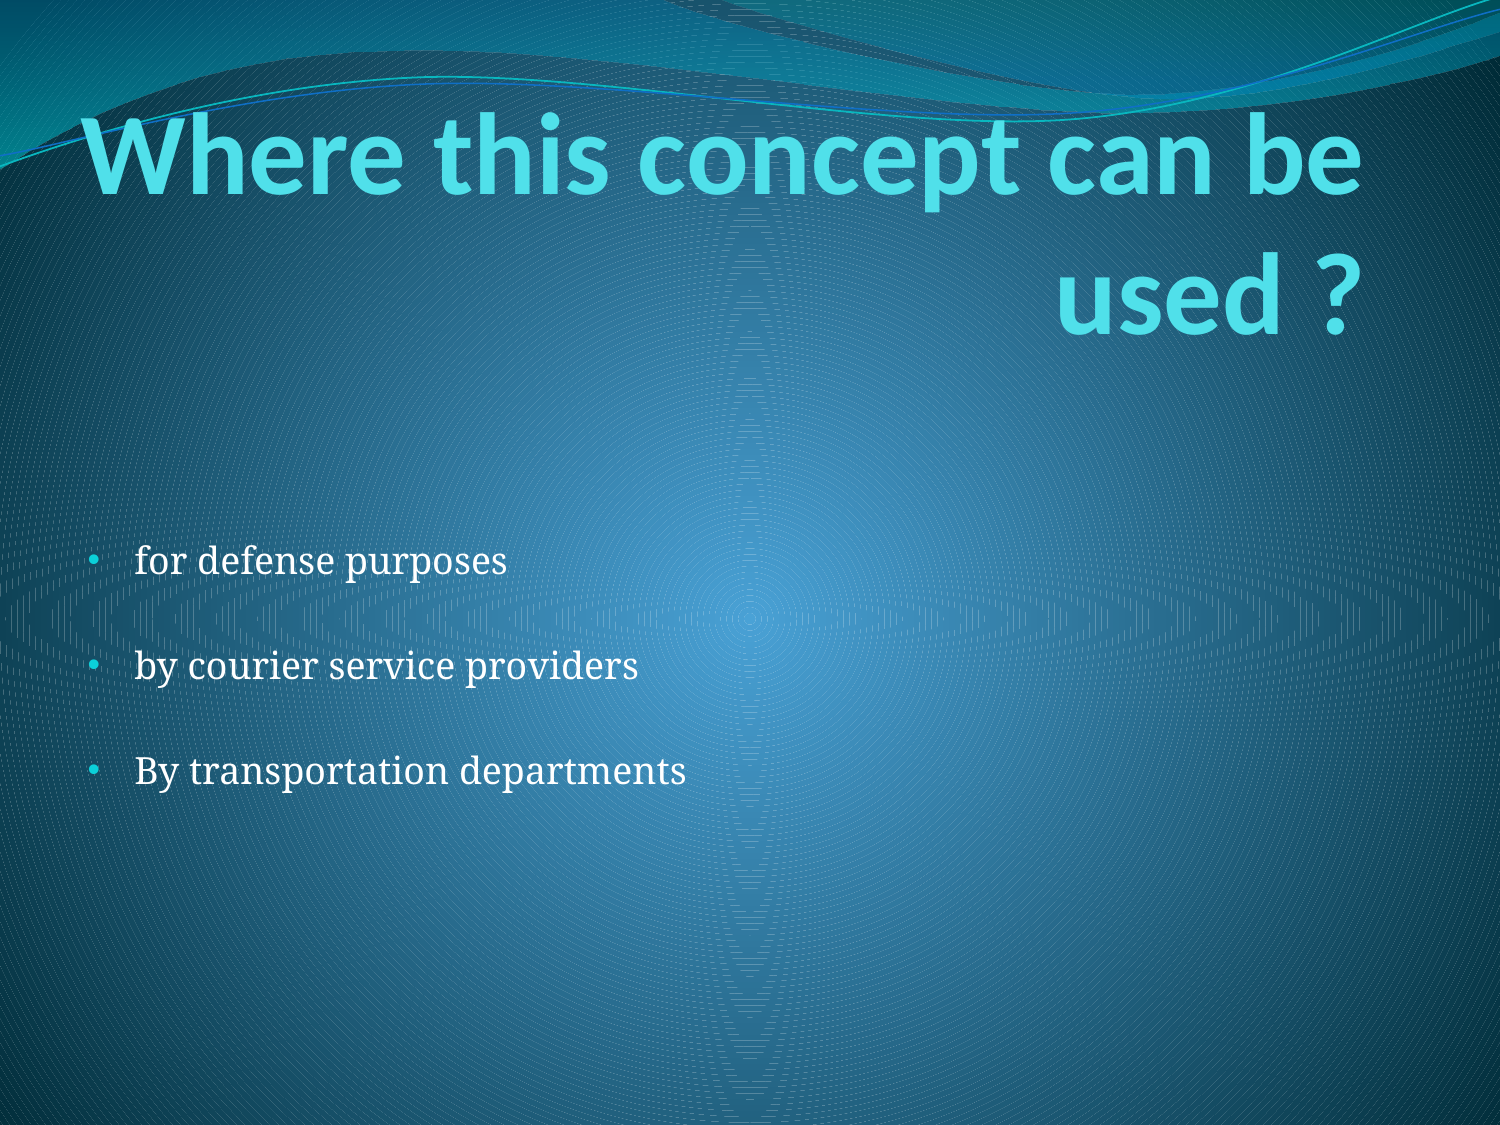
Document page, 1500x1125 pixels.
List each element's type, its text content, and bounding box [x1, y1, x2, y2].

title Where this concept can be used ? [58, 70, 1369, 358]
subtitle for defense purposes by courier service providers By transportation departments [87, 529, 1376, 818]
